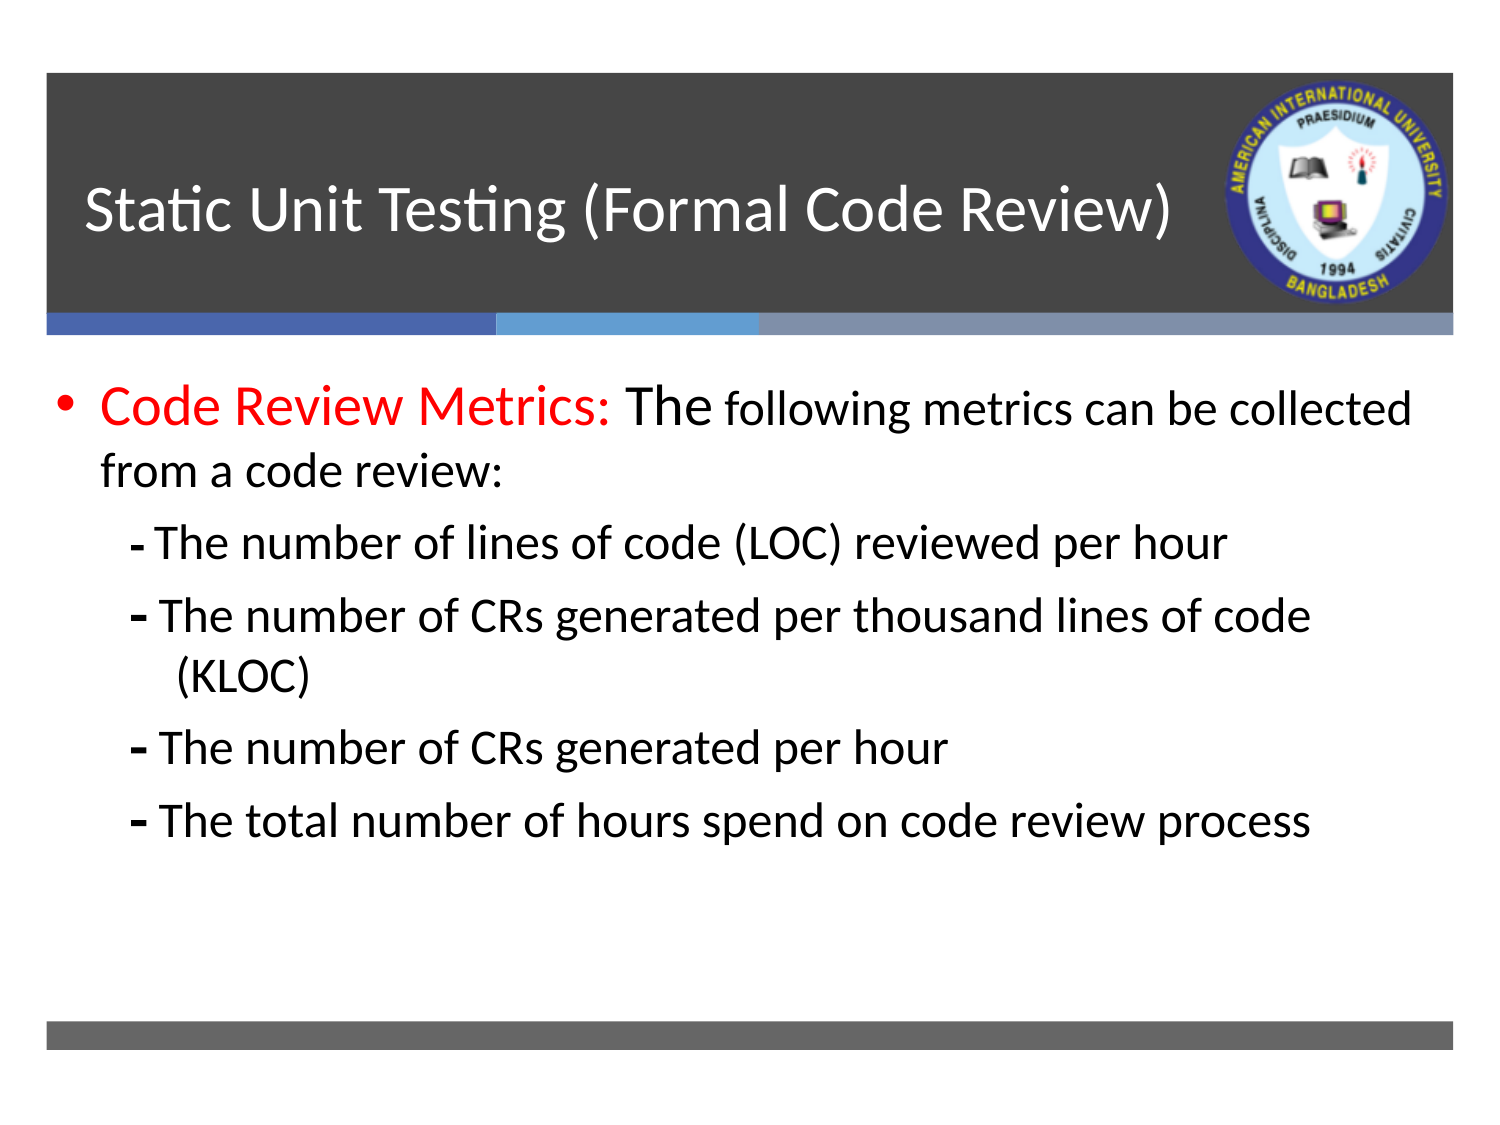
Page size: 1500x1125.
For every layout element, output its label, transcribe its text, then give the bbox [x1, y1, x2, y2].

title Static Unit Testing (Formal Code Review) [69, 73, 1351, 253]
picture [1220, 75, 1454, 310]
text_box Code Review Metrics: The following metrics can be collected from a code review:  The number of lines of code (LOC) reviewed per hour  The number of CRs generated per thousand lines of code (KLOC)  The number of CRs generated per hour  The total number of hours spend on code review process [40, 359, 1458, 1000]
